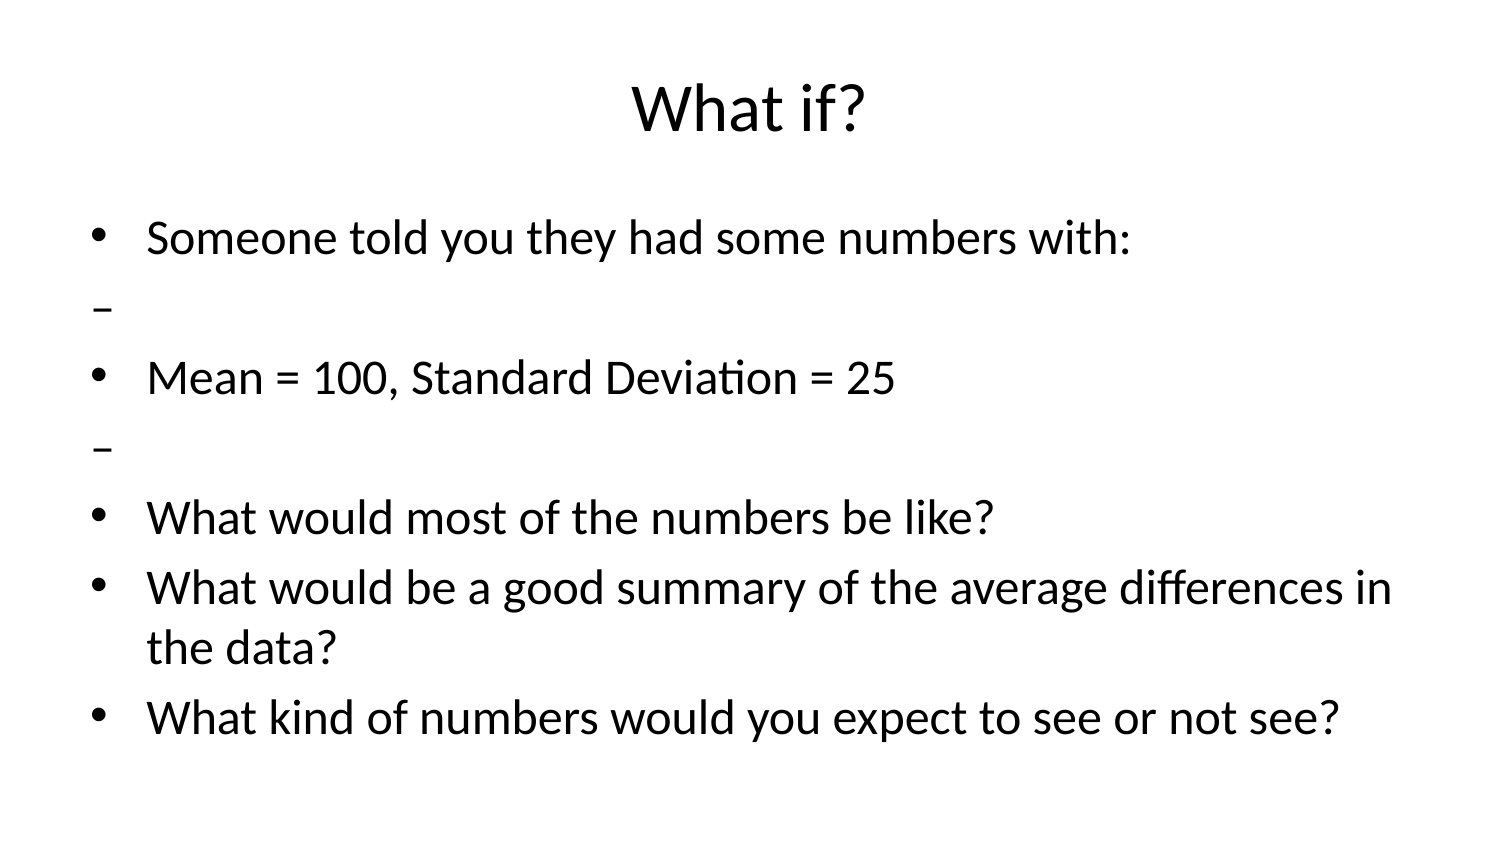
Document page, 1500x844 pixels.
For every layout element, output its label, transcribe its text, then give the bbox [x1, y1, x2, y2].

title What if? [75, 33, 1425, 175]
list Someone told you they had some numbers with: – Mean = 100, Standard Deviation = 25 – What would most of the numbers be like? What would be a good summary of the average differences in the data? What kind of numbers would you expect to see or not see? [75, 196, 1425, 754]
